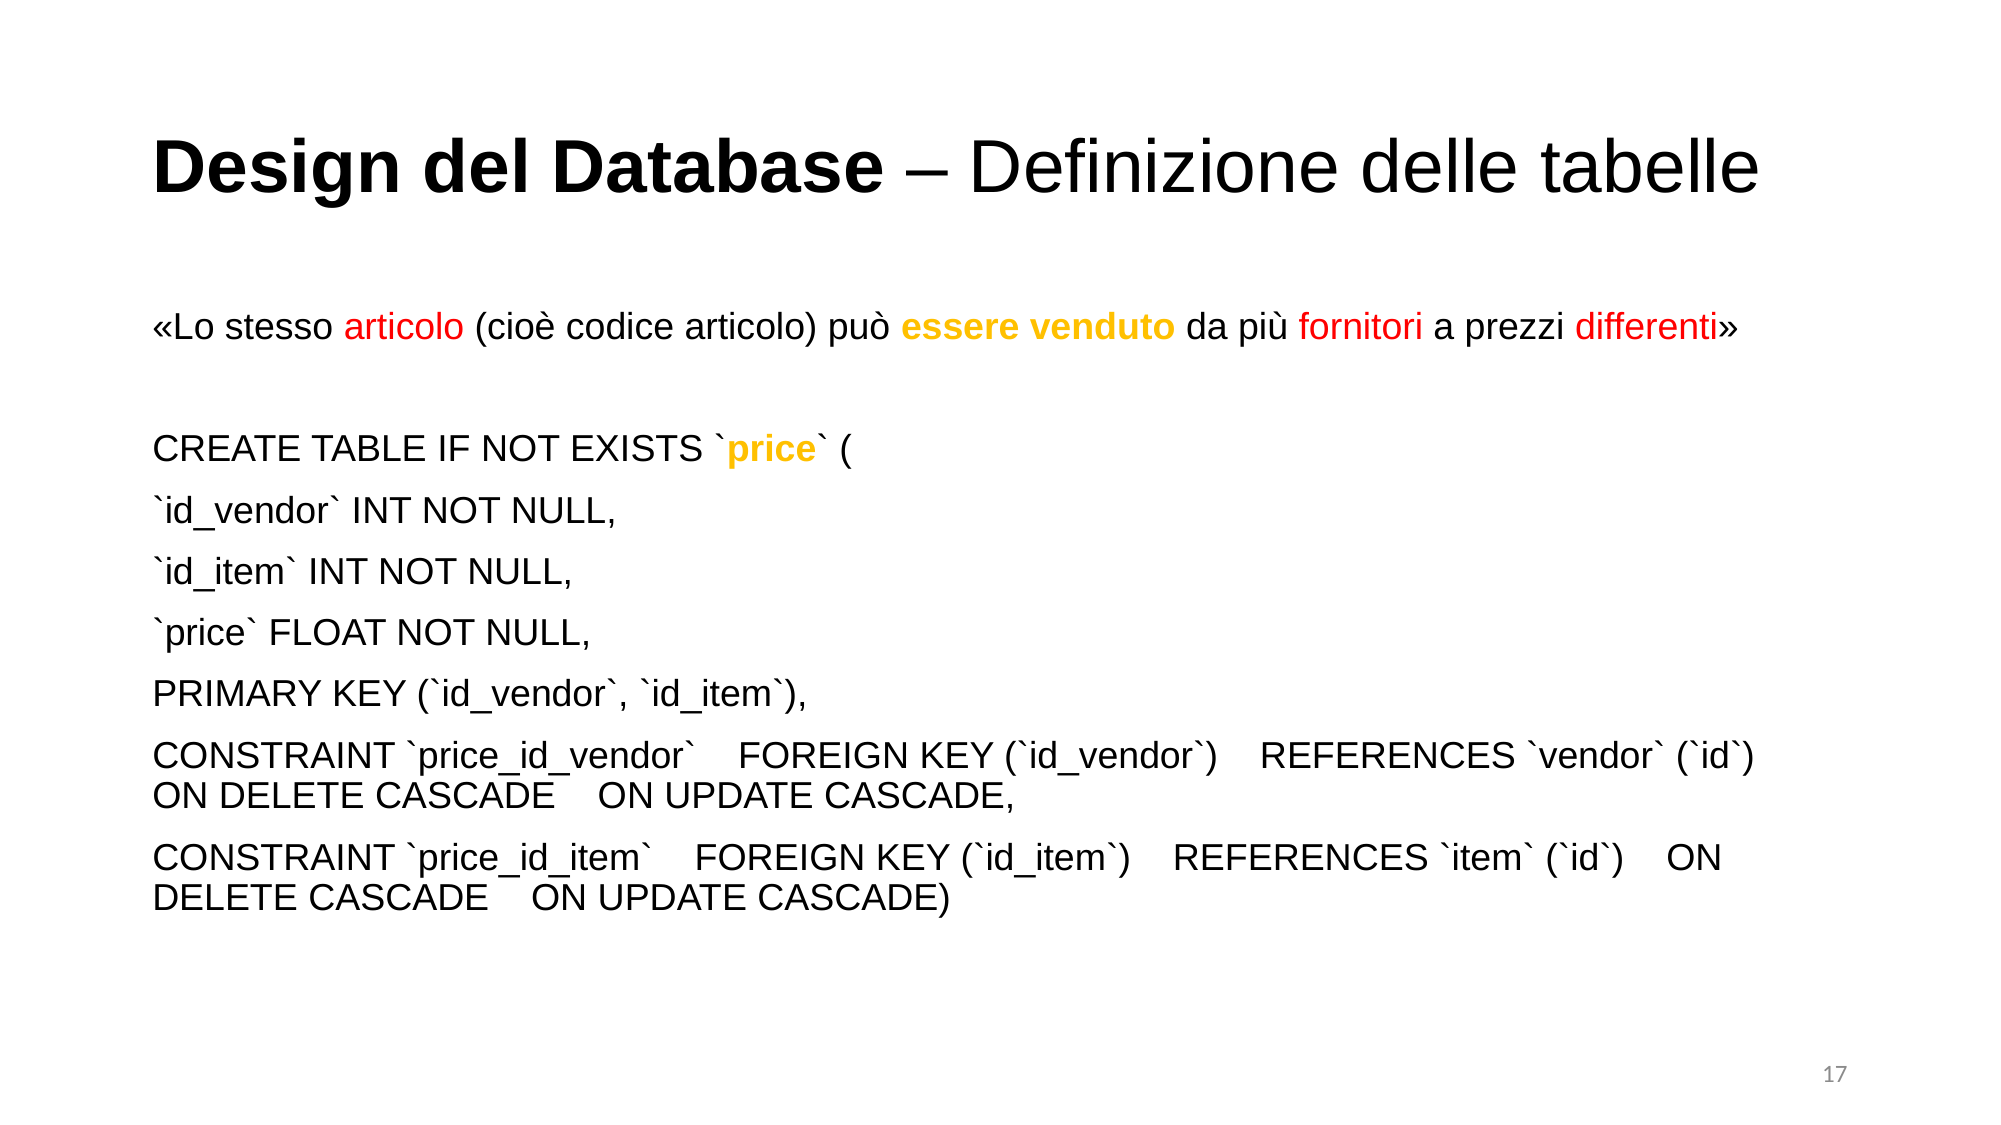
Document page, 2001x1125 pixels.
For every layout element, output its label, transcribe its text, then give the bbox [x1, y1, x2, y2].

text_box Design del Database – Definizione delle tabelle [137, 59, 1863, 278]
text_box 17 [1412, 1042, 1863, 1103]
text_box «Lo stesso articolo (cioè codice articolo) può essere venduto da più fornitori a prezzi differenti» CREATE TABLE IF NOT EXISTS `price` ( `id_vendor` INT NOT NULL, `id_item` INT NOT NULL, `price` FLOAT NOT NULL, PRIMARY KEY (`id_vendor`, `id_item`), CONSTRAINT `price_id_vendor` FOREIGN KEY (`id_vendor`) REFERENCES `vendor` (`id`) ON DELETE CASCADE ON UPDATE CASCADE, CONSTRAINT `price_id_item` FOREIGN KEY (`id_item`) REFERENCES `item` (`id`) ON DELETE CASCADE ON UPDATE CASCADE) [137, 299, 1863, 1013]
